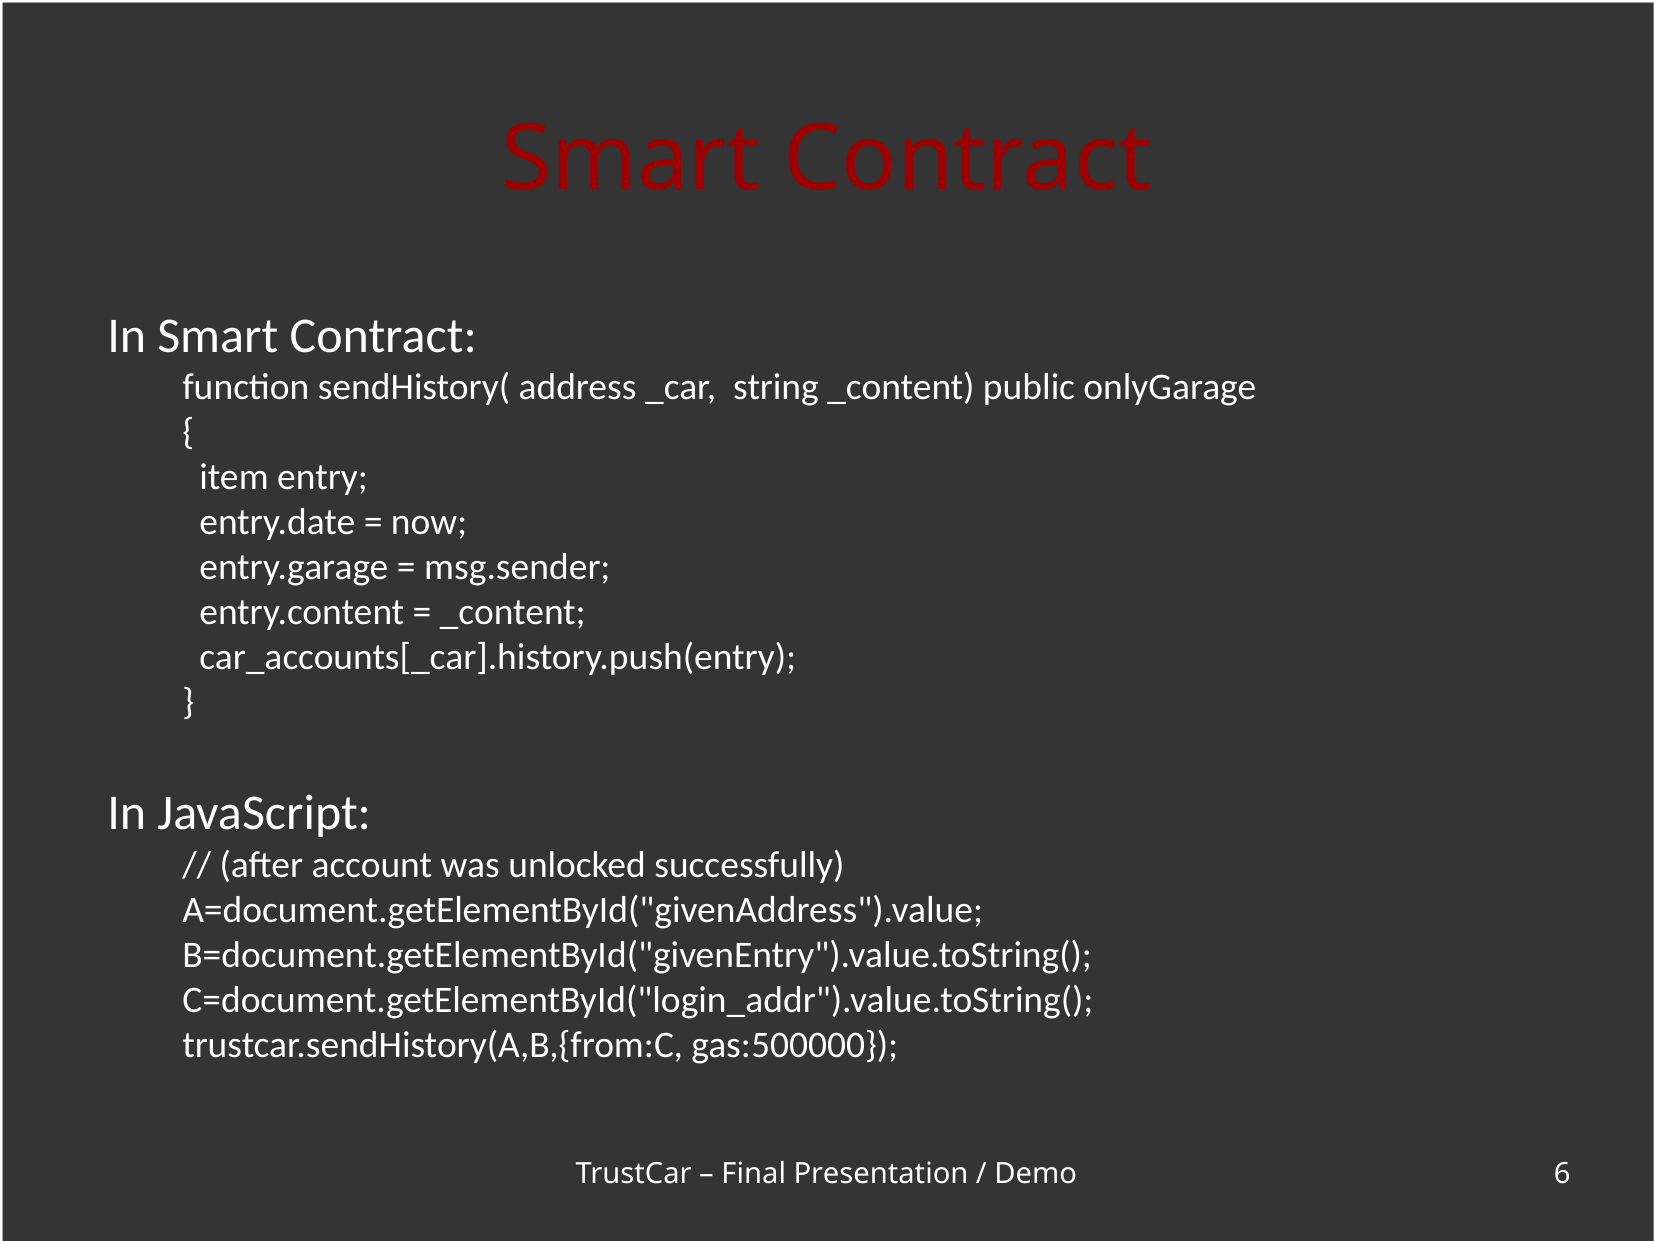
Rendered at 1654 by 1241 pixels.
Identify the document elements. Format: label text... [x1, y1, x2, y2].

title Smart Contract [82, 49, 1571, 257]
footer TrustCar – Final Presentation / Demo [491, 1154, 1162, 1194]
text_box 6 [1185, 1154, 1571, 1194]
text_box In Smart Contract: function sendHistory( address _car, string _content) public onlyGarage { item entry; entry.date = now; entry.garage = msg.sender; entry.content = _content; car_accounts[_car].history.push(entry); } [92, 294, 1561, 730]
picture [0, 0, 1654, 1241]
text_box In JavaScript: // (after account was unlocked successfully) A=document.getElementById("givenAddress").value; B=document.getElementById("givenEntry").value.toString(); C=document.getElementById("login_addr").value.toString(); trustcar.sendHistory(A,B,{from:C, gas:500000}); [92, 772, 1621, 1072]
